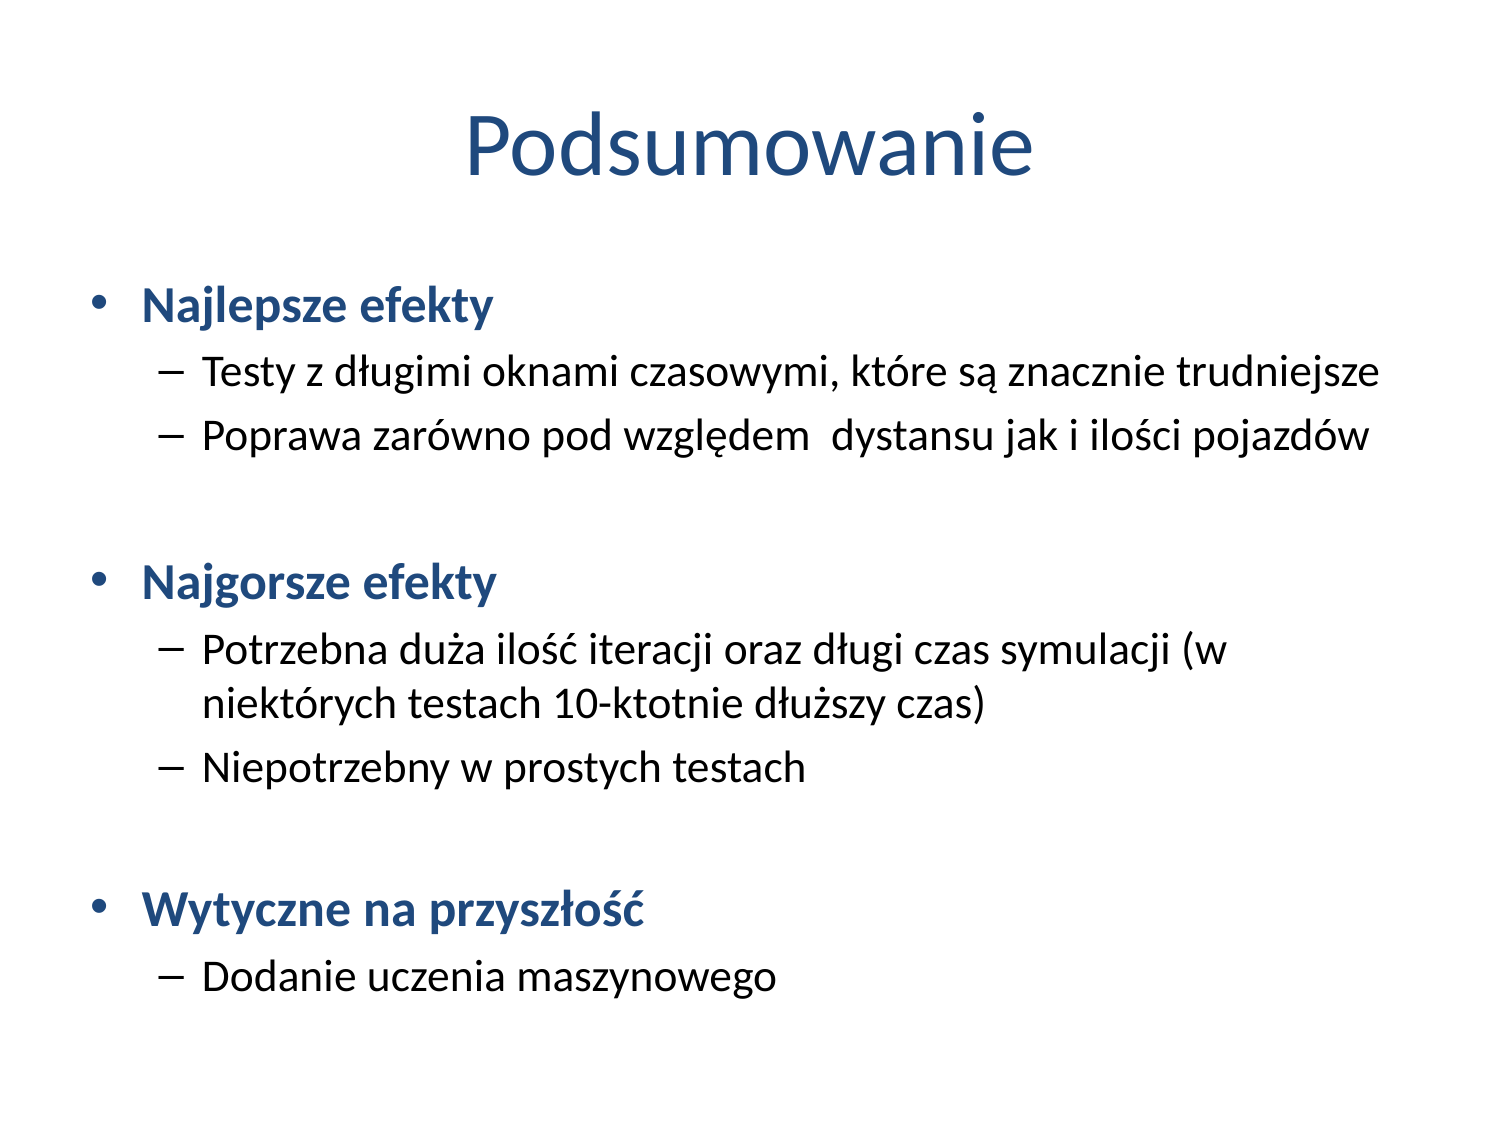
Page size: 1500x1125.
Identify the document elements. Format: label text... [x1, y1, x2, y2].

title Podsumowanie [75, 45, 1425, 233]
list Najlepsze efekty Testy z długimi oknami czasowymi, które są znacznie trudniejsze Poprawa zarówno pod względem dystansu jak i ilości pojazdów Najgorsze efekty Potrzebna duża ilość iteracji oraz długi czas symulacji (w niektórych testach 10-ktotnie dłuższy czas) Niepotrzebny w prostych testach Wytyczne na przyszłość Dodanie uczenia maszynowego [75, 262, 1425, 1059]
